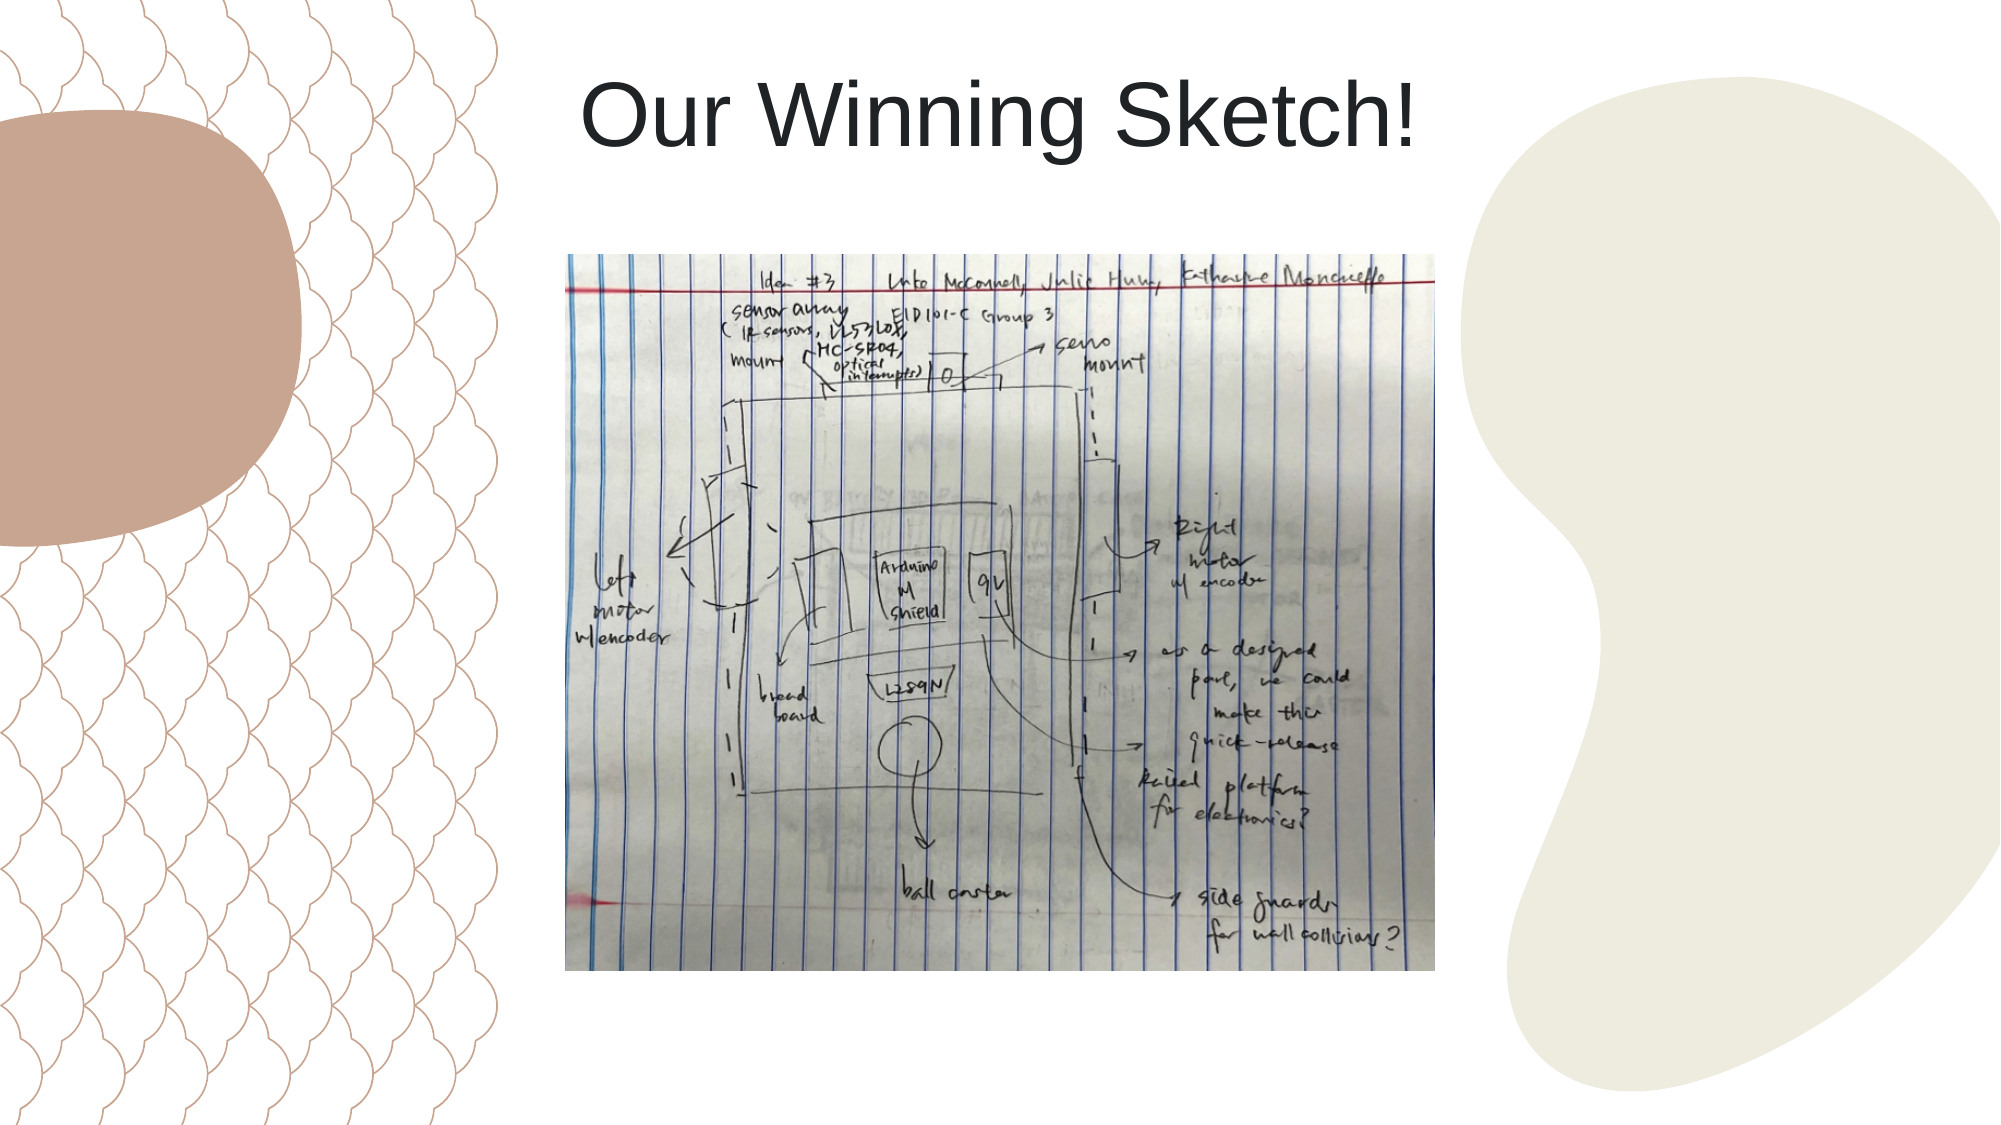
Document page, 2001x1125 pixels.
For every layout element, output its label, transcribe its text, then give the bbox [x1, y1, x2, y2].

picture [565, 254, 1435, 972]
text_box Our Winning Sketch! [137, 59, 1863, 278]
